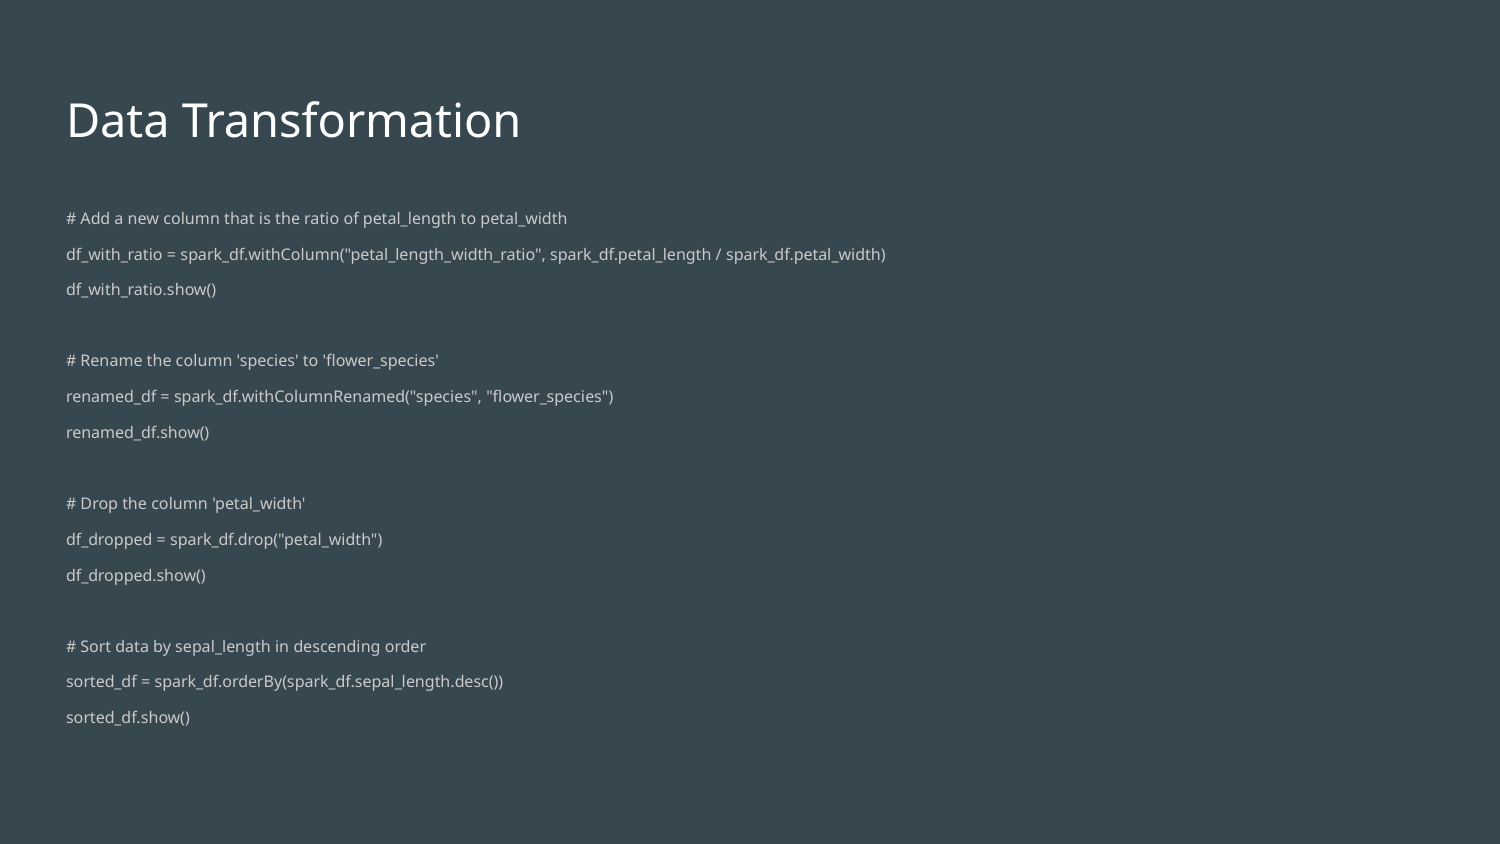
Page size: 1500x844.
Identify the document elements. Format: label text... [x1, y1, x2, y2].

title Data Transformation [51, 72, 1449, 167]
list # Add a new column that is the ratio of petal_length to petal_width df_with_ratio = spark_df.withColumn("petal_length_width_ratio", spark_df.petal_length / spark_df.petal_width) df_with_ratio.show() # Rename the column 'species' to 'flower_species' renamed_df = spark_df.withColumnRenamed("species", "flower_species") renamed_df.show() # Drop the column 'petal_width' df_dropped = spark_df.drop("petal_width") df_dropped.show() # Sort data by sepal_length in descending order sorted_df = spark_df.orderBy(spark_df.sepal_length.desc()) sorted_df.show() [51, 189, 1449, 750]
